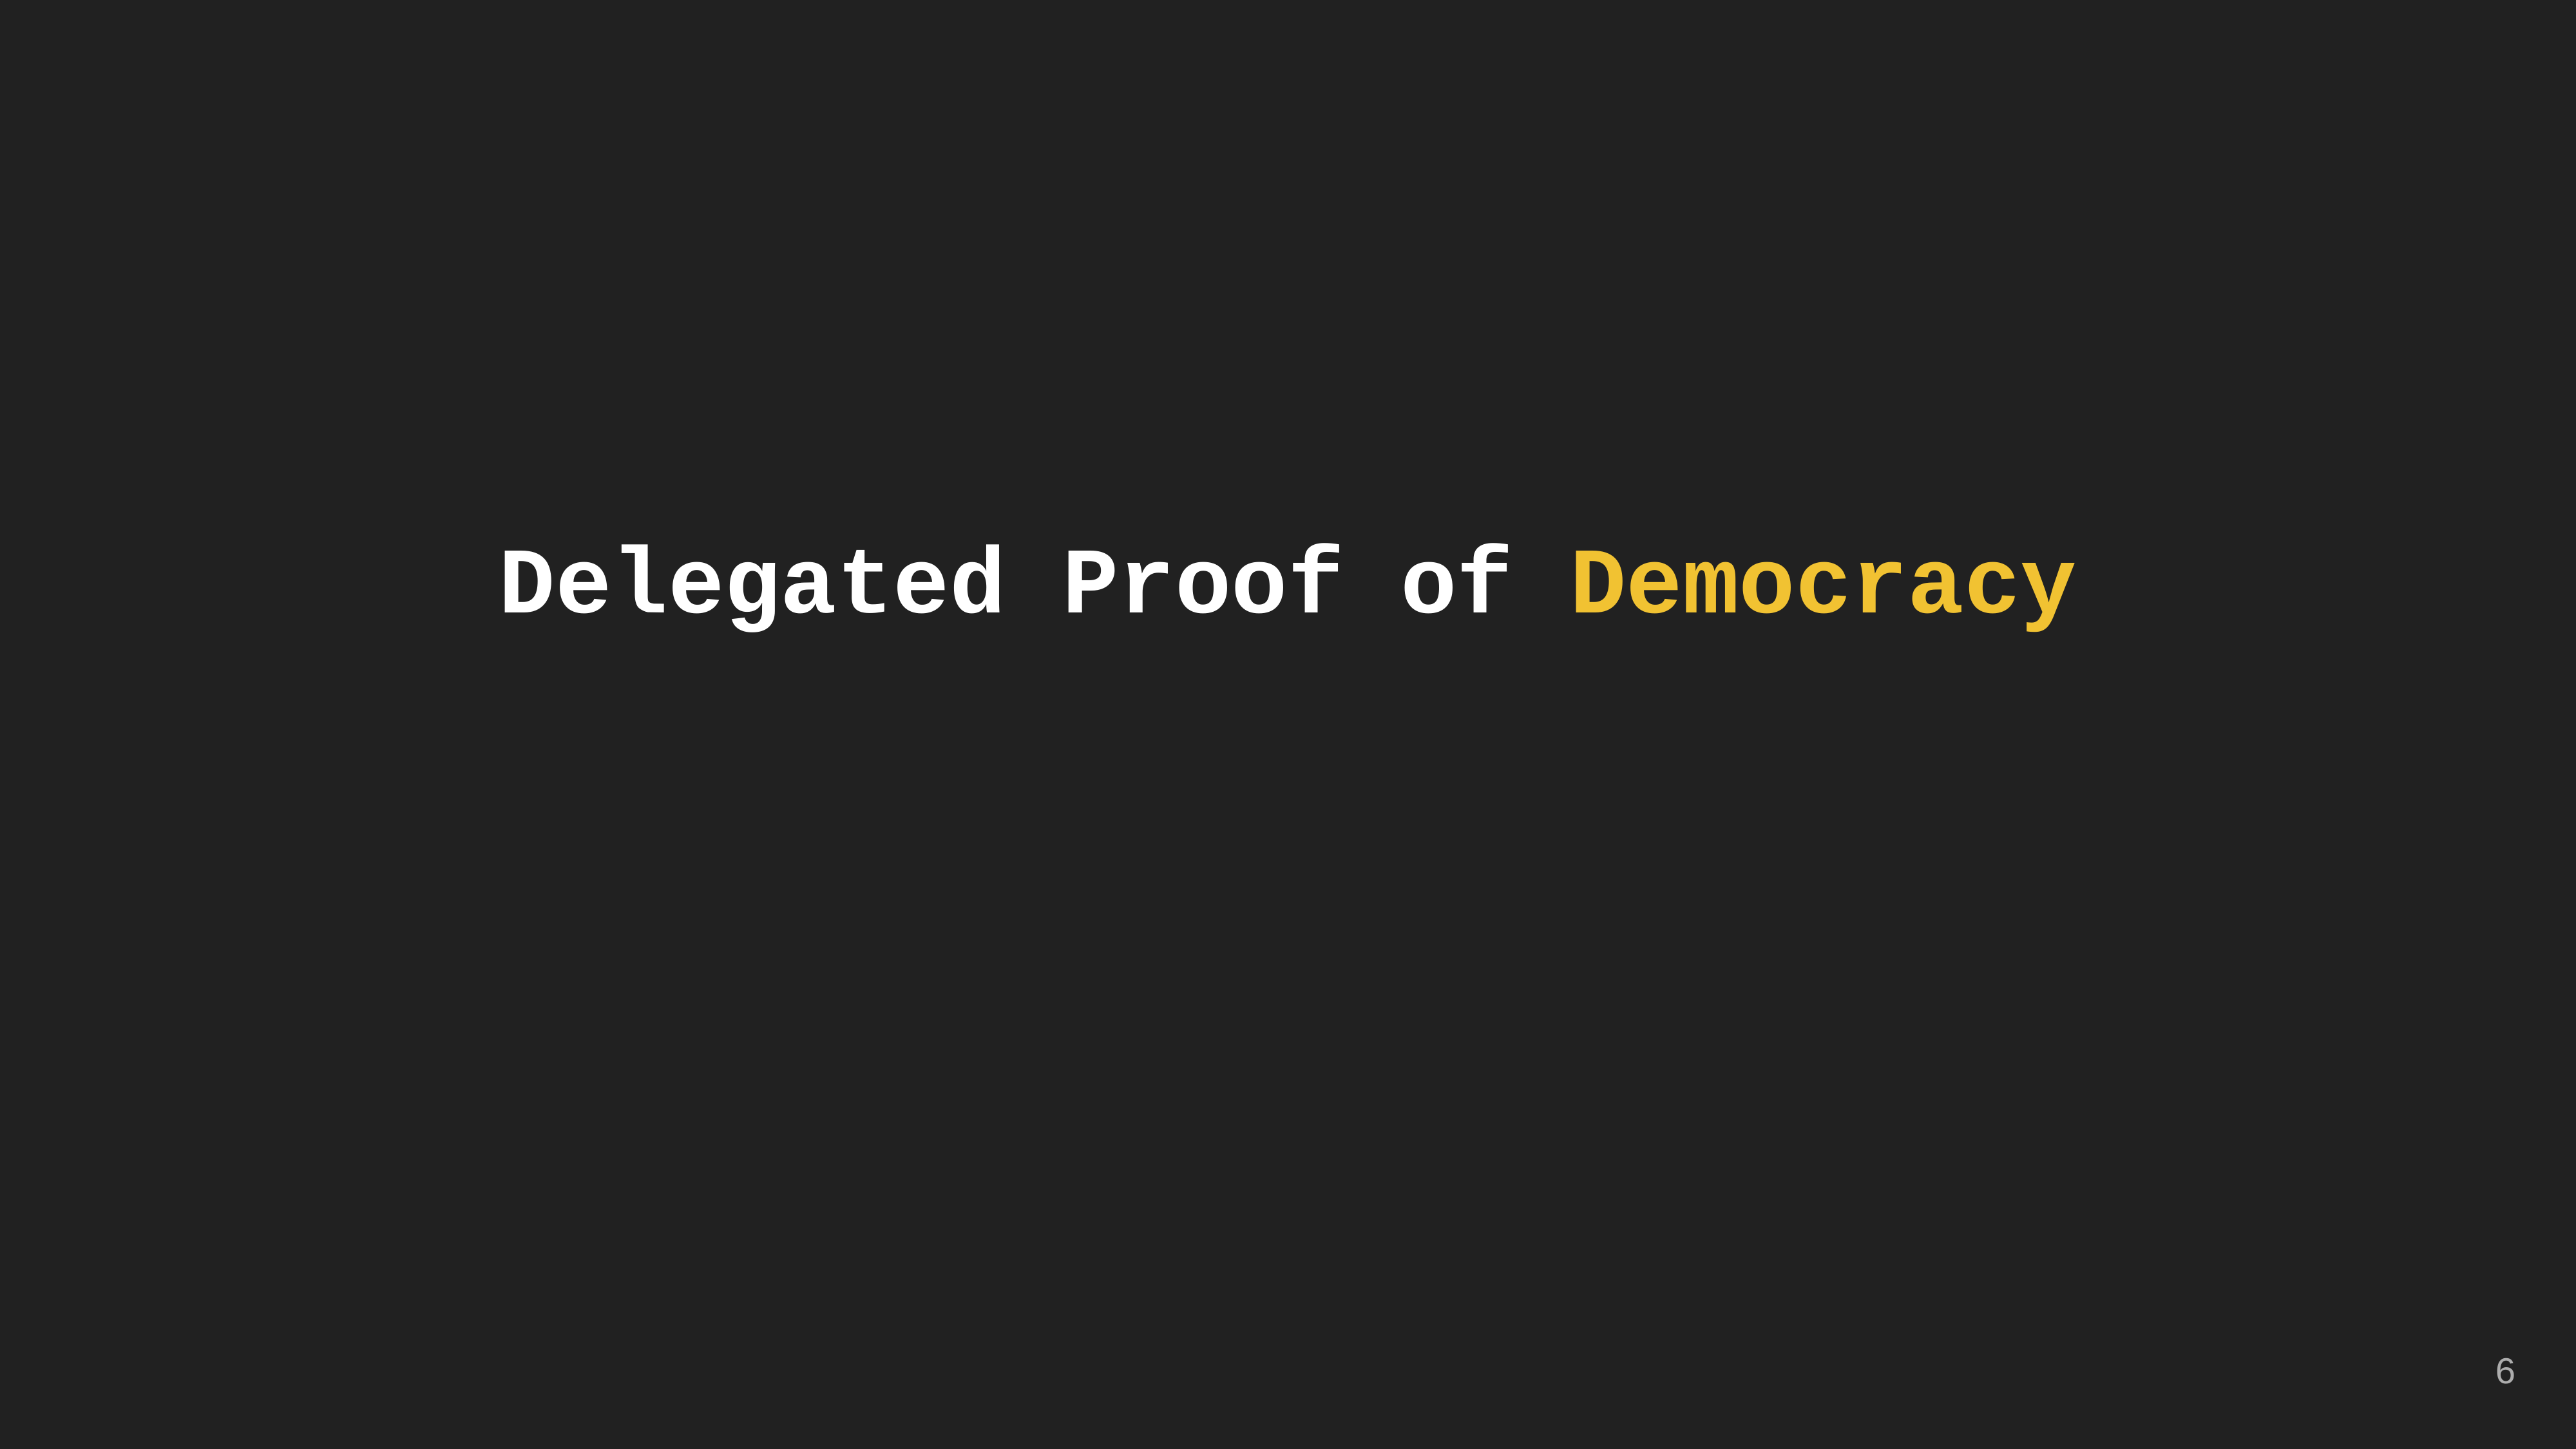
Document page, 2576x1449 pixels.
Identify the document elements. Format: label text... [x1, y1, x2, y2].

slide_number ‹#› [2387, 1313, 2542, 1425]
text_box Delegated Proof of Democracy [88, 509, 2488, 948]
